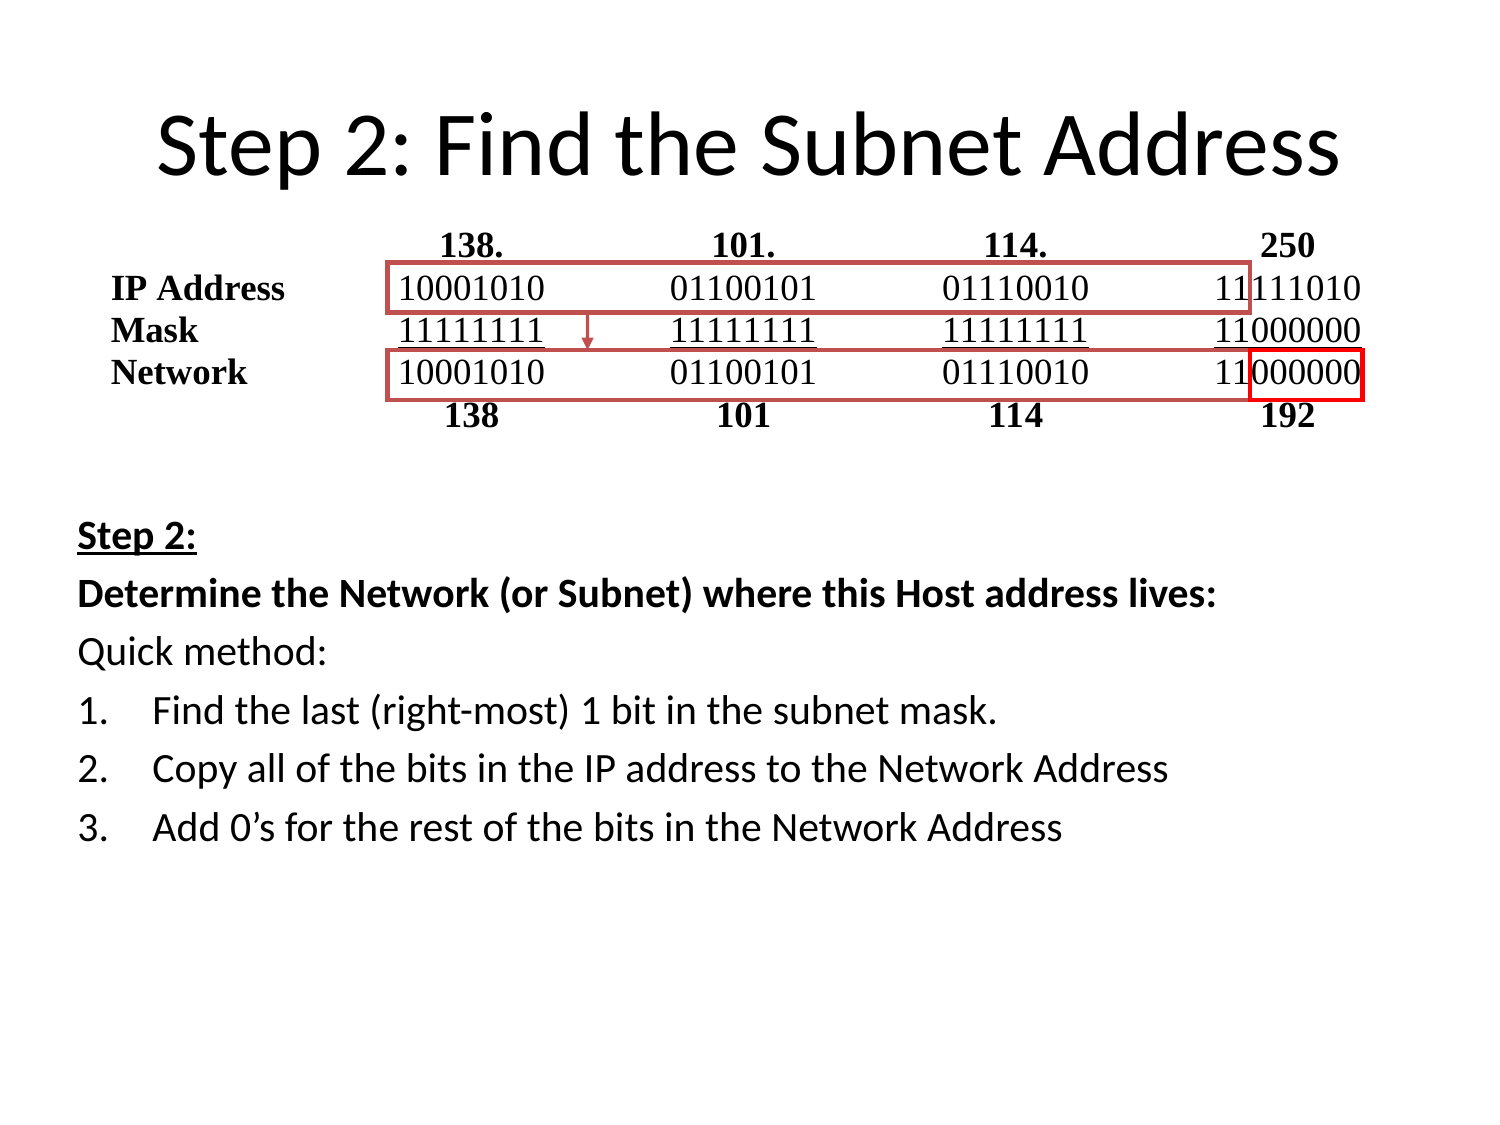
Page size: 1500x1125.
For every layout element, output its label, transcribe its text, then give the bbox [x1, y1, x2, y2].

title Step 2: Find the Subnet Address [75, 45, 1425, 224]
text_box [62, 224, 1426, 480]
list Step 2: Determine the Network (or Subnet) where this Host address lives: Quick method: Find the last (right-most) 1 bit in the subnet mask. Copy all of the bits in the IP address to the Network Address Add 0’s for the rest of the bits in the Network Address [62, 500, 1450, 1063]
